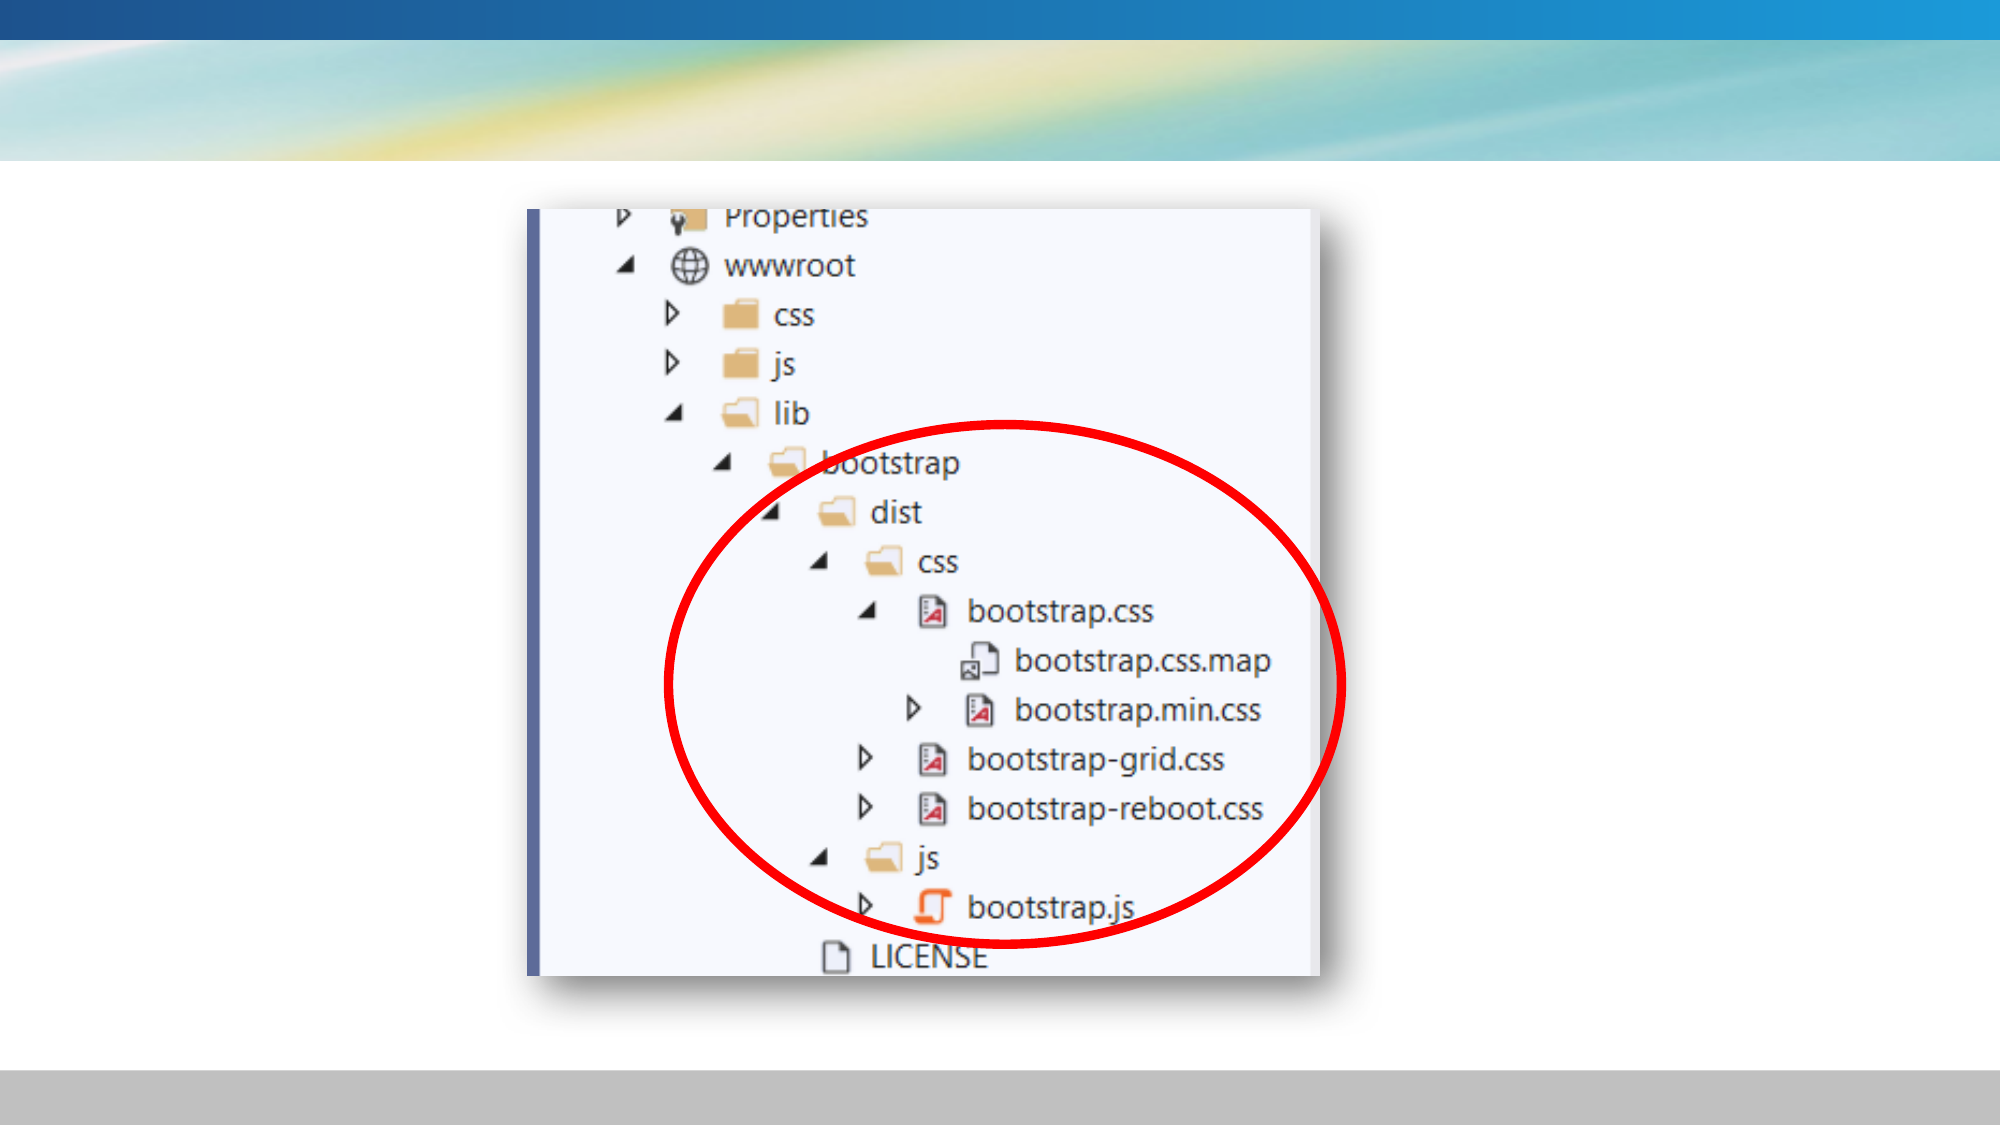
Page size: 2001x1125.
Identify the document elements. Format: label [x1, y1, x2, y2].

picture [526, 208, 1321, 976]
picture [0, 39, 2000, 161]
text_box [1326, 601, 1344, 768]
